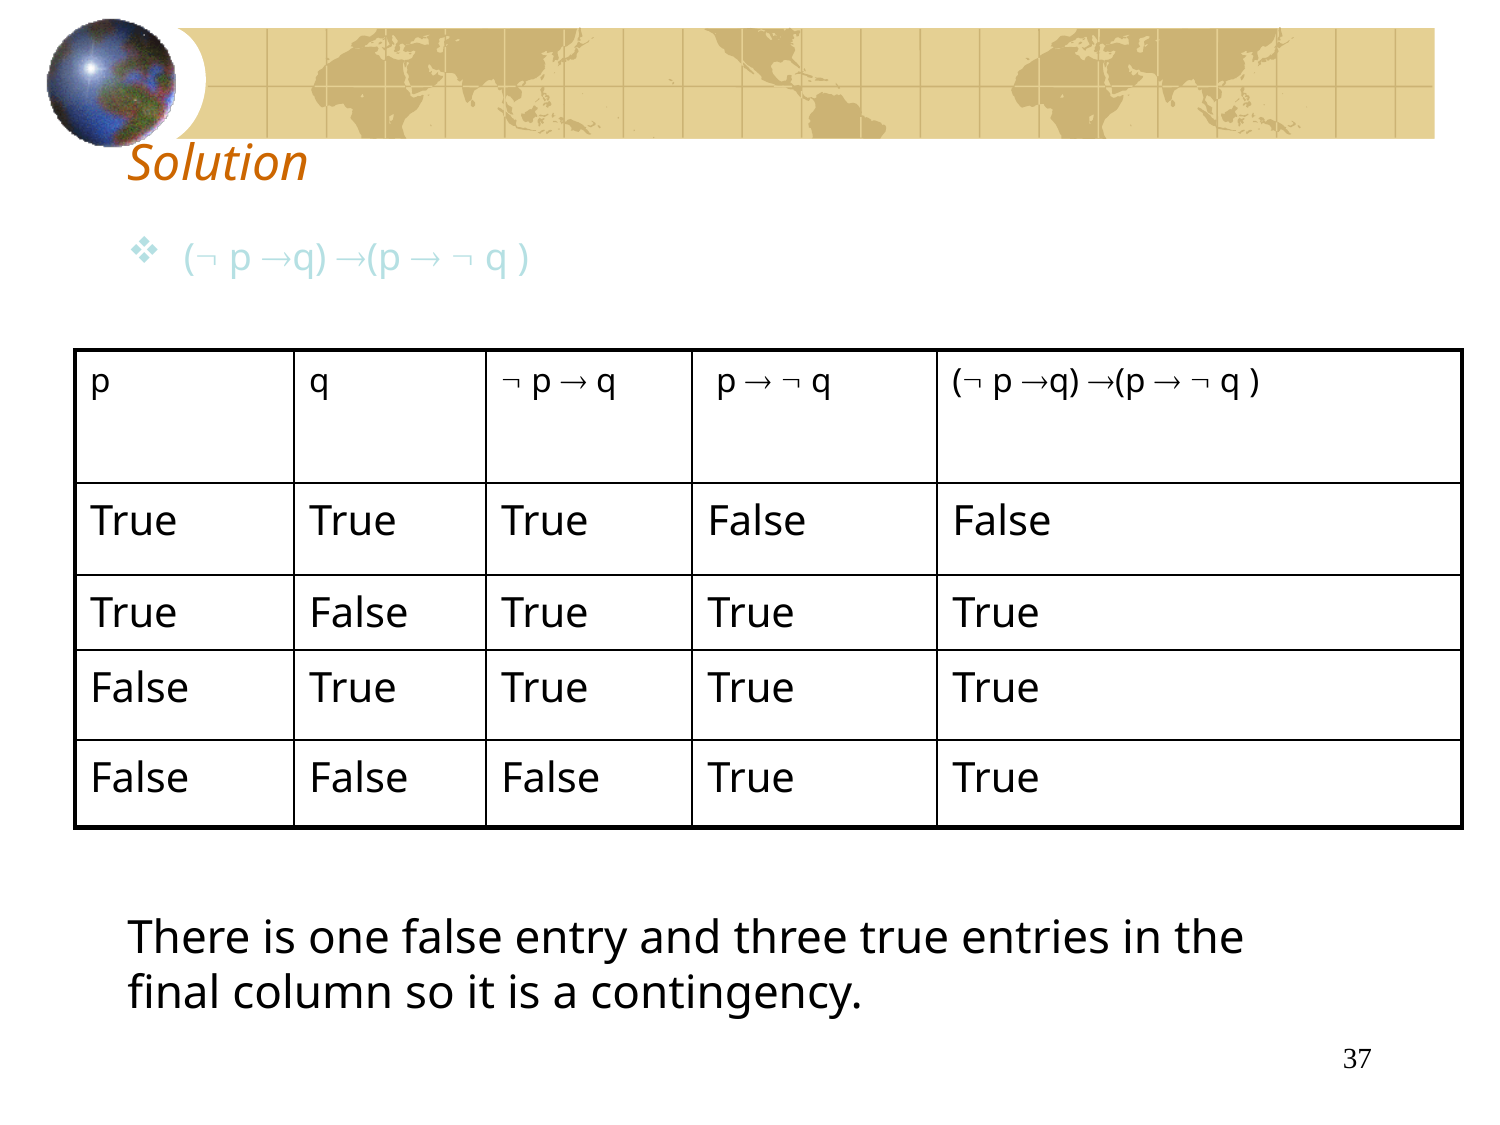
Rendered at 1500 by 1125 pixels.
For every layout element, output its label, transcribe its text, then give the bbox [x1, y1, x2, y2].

table_cell False [295, 741, 485, 825]
table_header ( p q) (p   q ) [938, 352, 1460, 482]
table_cell True [693, 741, 936, 825]
table_cell True [487, 651, 691, 739]
title Solution [112, 49, 1388, 224]
picture [42, 14, 190, 151]
table_cell False [487, 741, 691, 825]
table_header p   q [693, 352, 936, 482]
table_cell True [938, 741, 1460, 825]
table_cell True [938, 576, 1460, 649]
table_cell True [295, 484, 485, 574]
table_header  p  q [487, 352, 691, 482]
table_cell False [295, 576, 485, 649]
table_cell False [938, 484, 1460, 574]
table_header p [77, 352, 293, 482]
table_cell True [487, 484, 691, 574]
list ( p q) (p   q ) [112, 224, 1388, 301]
table_cell True [938, 651, 1460, 739]
slide_number 37 [1074, 1032, 1388, 1108]
table_cell True [487, 576, 691, 649]
table_cell False [77, 651, 293, 739]
table_cell True [77, 484, 293, 574]
table_cell False [77, 741, 293, 825]
table_cell False [693, 484, 936, 574]
table_cell True [295, 651, 485, 739]
table_cell True [77, 576, 293, 649]
table_cell True [693, 576, 936, 649]
table_cell True [693, 651, 936, 739]
table_header q [295, 352, 485, 482]
text_box There is one false entry and three true entries in the final column so it is a contingency. [112, 899, 1291, 1025]
